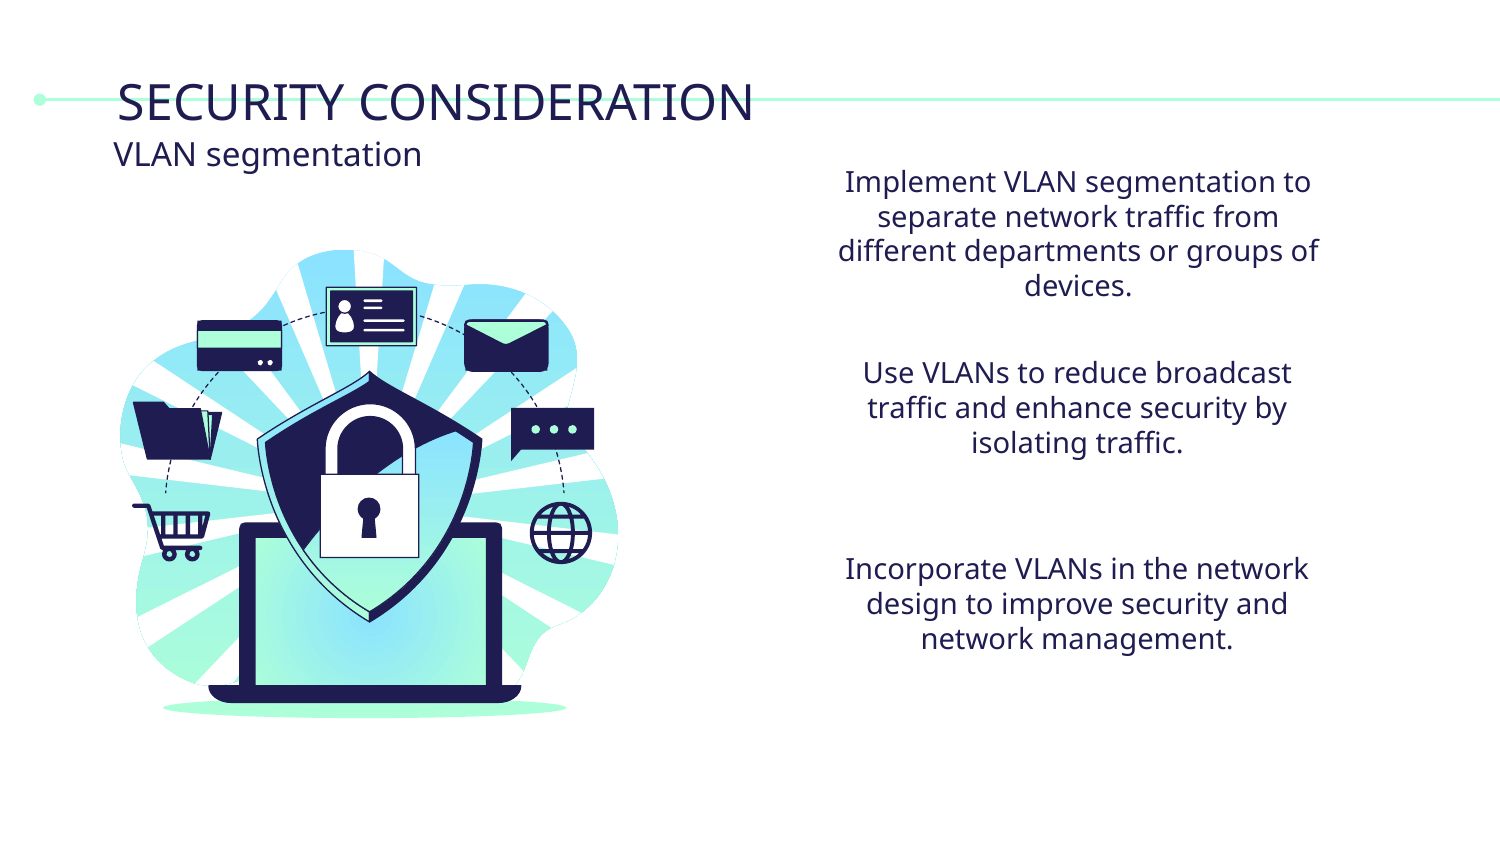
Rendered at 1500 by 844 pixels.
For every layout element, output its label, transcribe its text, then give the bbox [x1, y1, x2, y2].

list Implement VLAN segmentation to separate network traffic from different departments or groups of devices. [809, 147, 1348, 312]
list Use VLANs to reduce broadcast traffic and enhance security by isolating traffic. [809, 339, 1346, 469]
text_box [114, 249, 630, 719]
title SECURITY CONSIDERATION [102, 55, 1101, 144]
text_box VLAN segmentation [16, 118, 529, 187]
text_box Incorporate VLANs in the network design to improve security and network management. [809, 535, 1346, 665]
